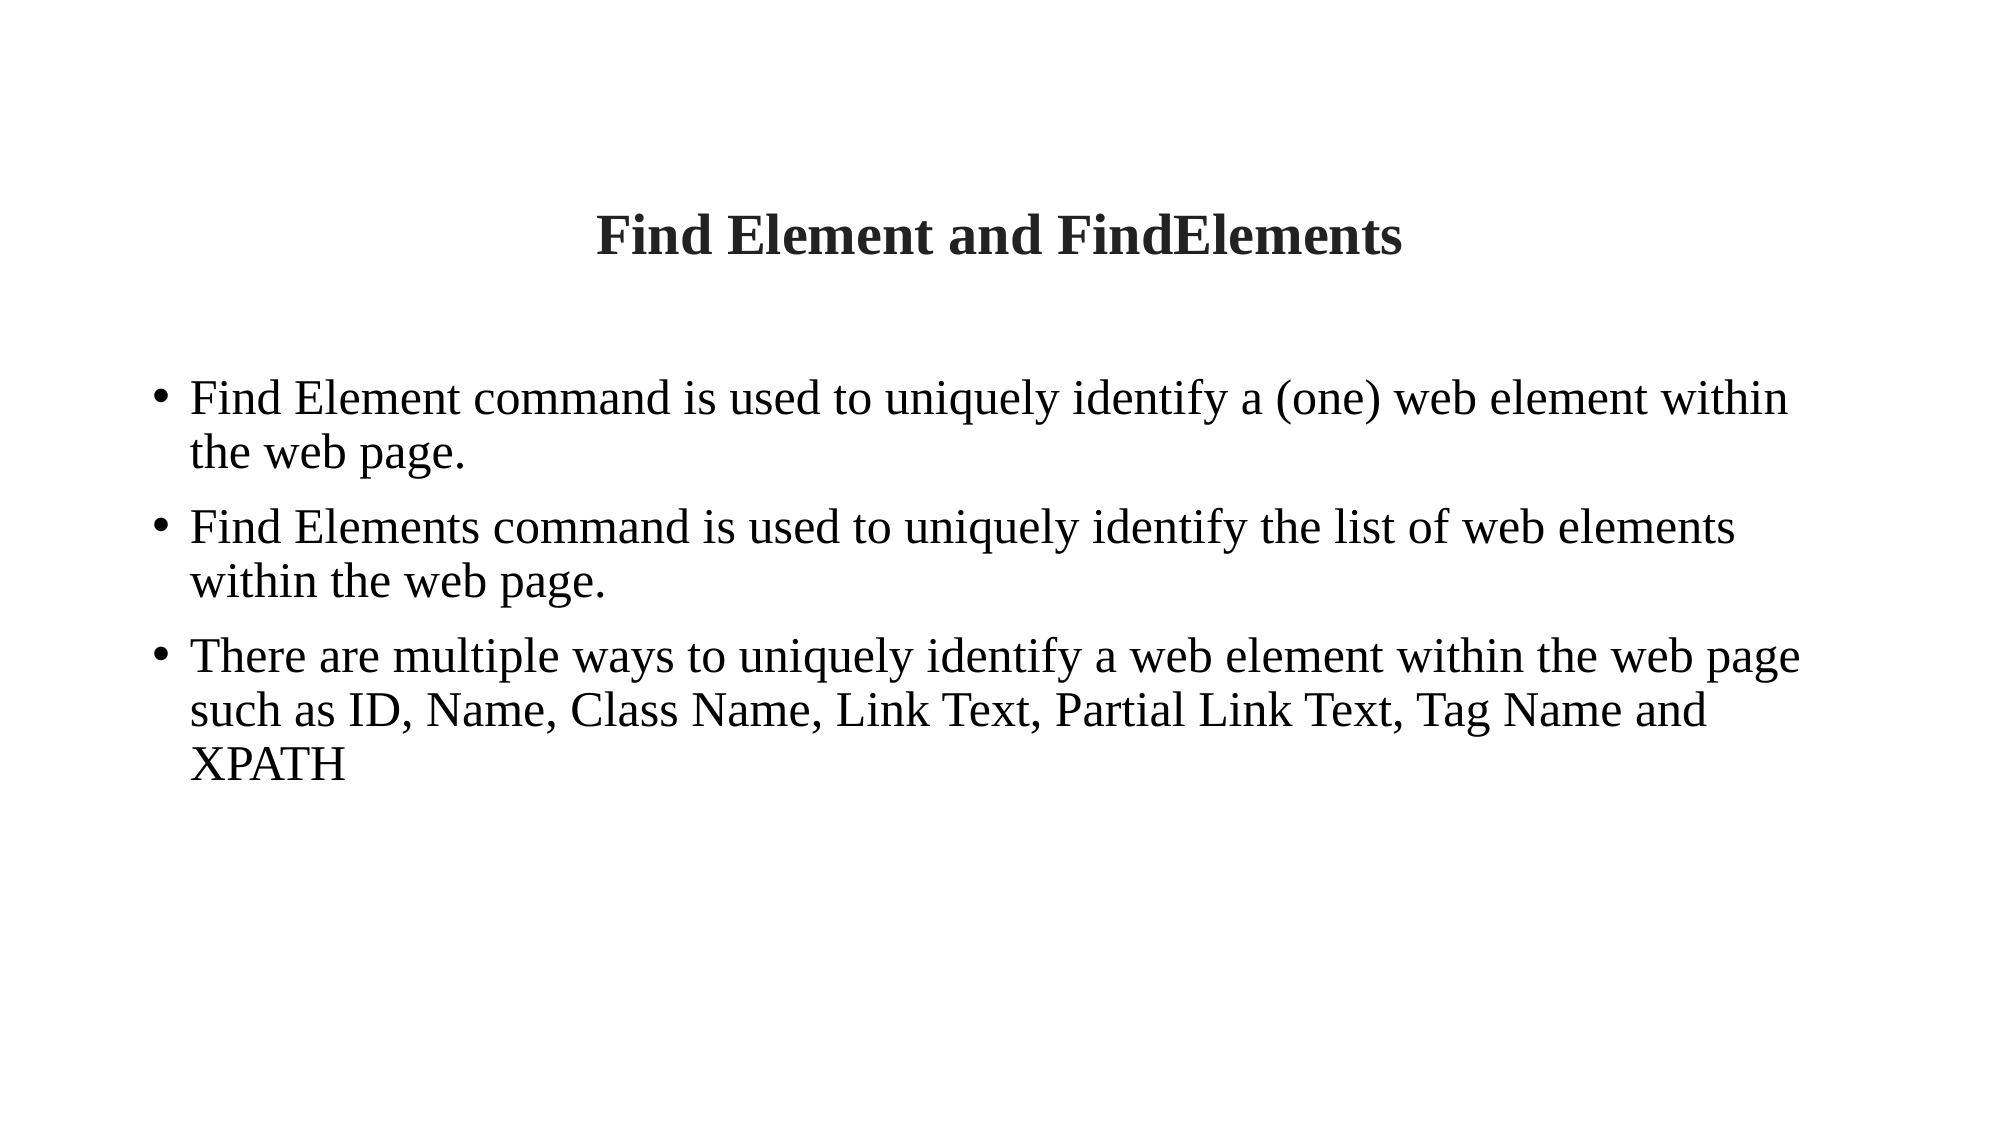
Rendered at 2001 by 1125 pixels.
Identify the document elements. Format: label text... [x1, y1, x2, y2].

list Find Element and FindElements Find Element command is used to uniquely identify a (one) web element within the web page. Find Elements command is used to uniquely identify the list of web elements within the web page. There are multiple ways to uniquely identify a web element within the web page such as ID, Name, Class Name, Link Text, Partial Link Text, Tag Name and XPATH [137, 196, 1863, 975]
